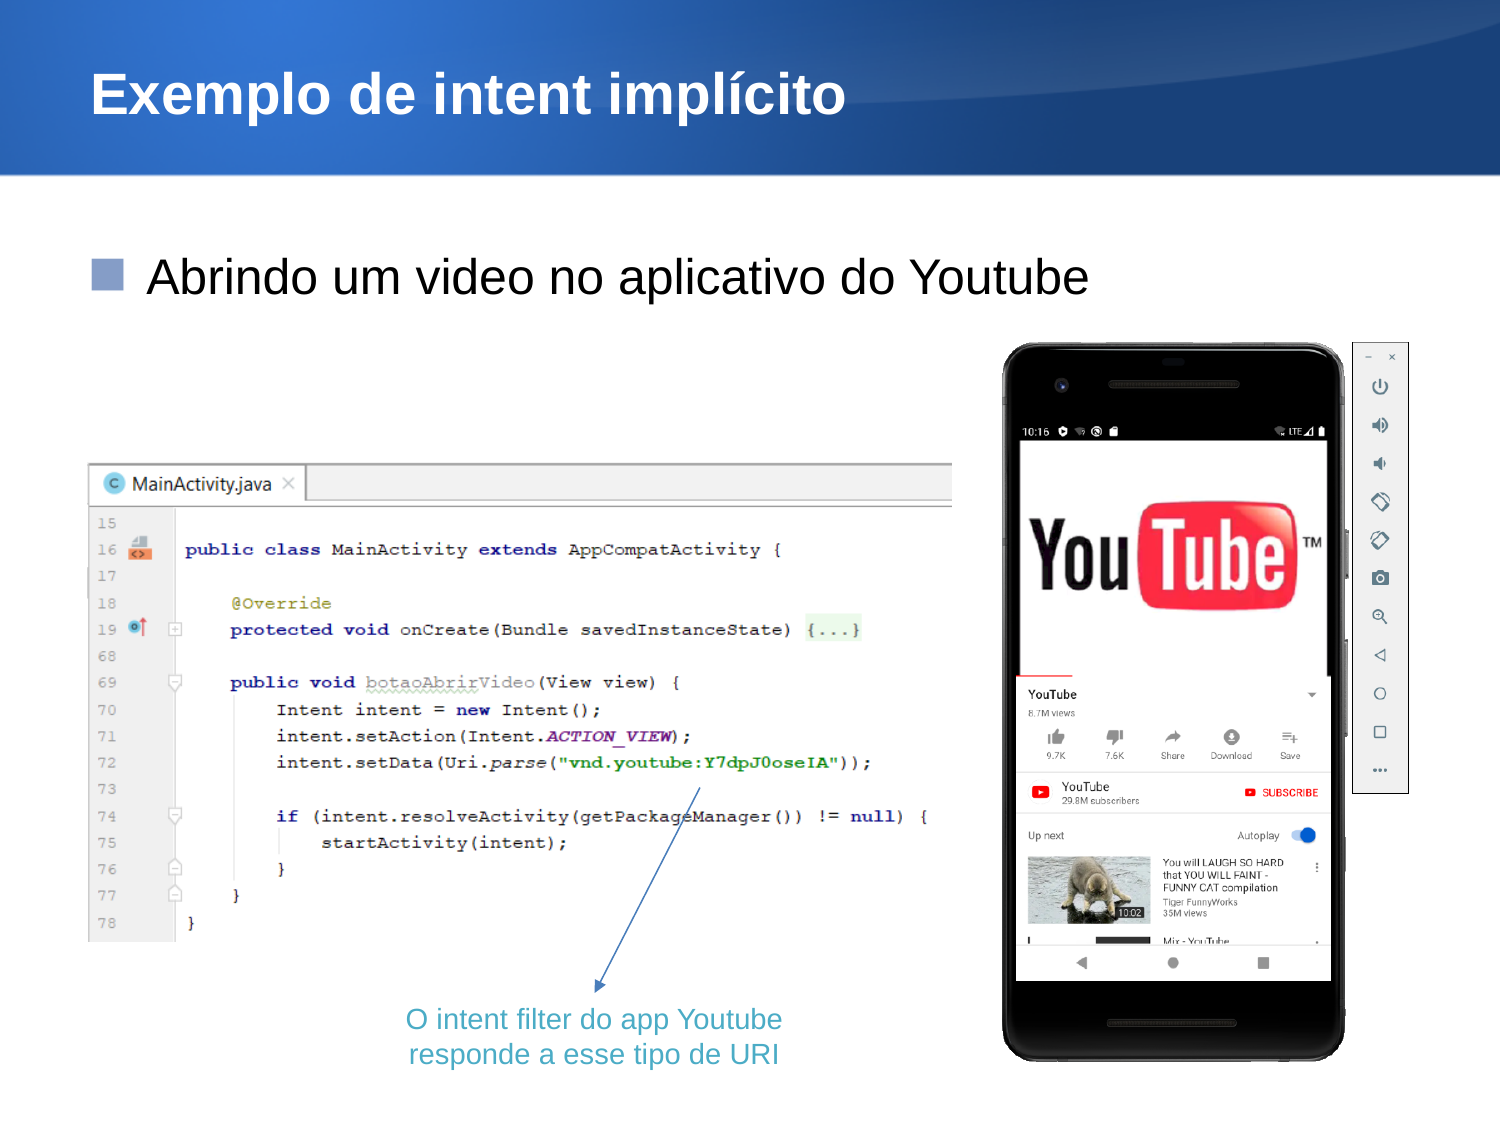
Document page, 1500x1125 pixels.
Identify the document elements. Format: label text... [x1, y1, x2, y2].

text_box O intent filter do app Youtube responde a esse tipo de URI [387, 992, 802, 1078]
title Exemplo de intent implícito [74, 32, 1426, 150]
list Abrindo um video no aplicativo do Youtube [74, 237, 1426, 1006]
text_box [594, 787, 701, 994]
picture [0, 0, 1500, 1125]
